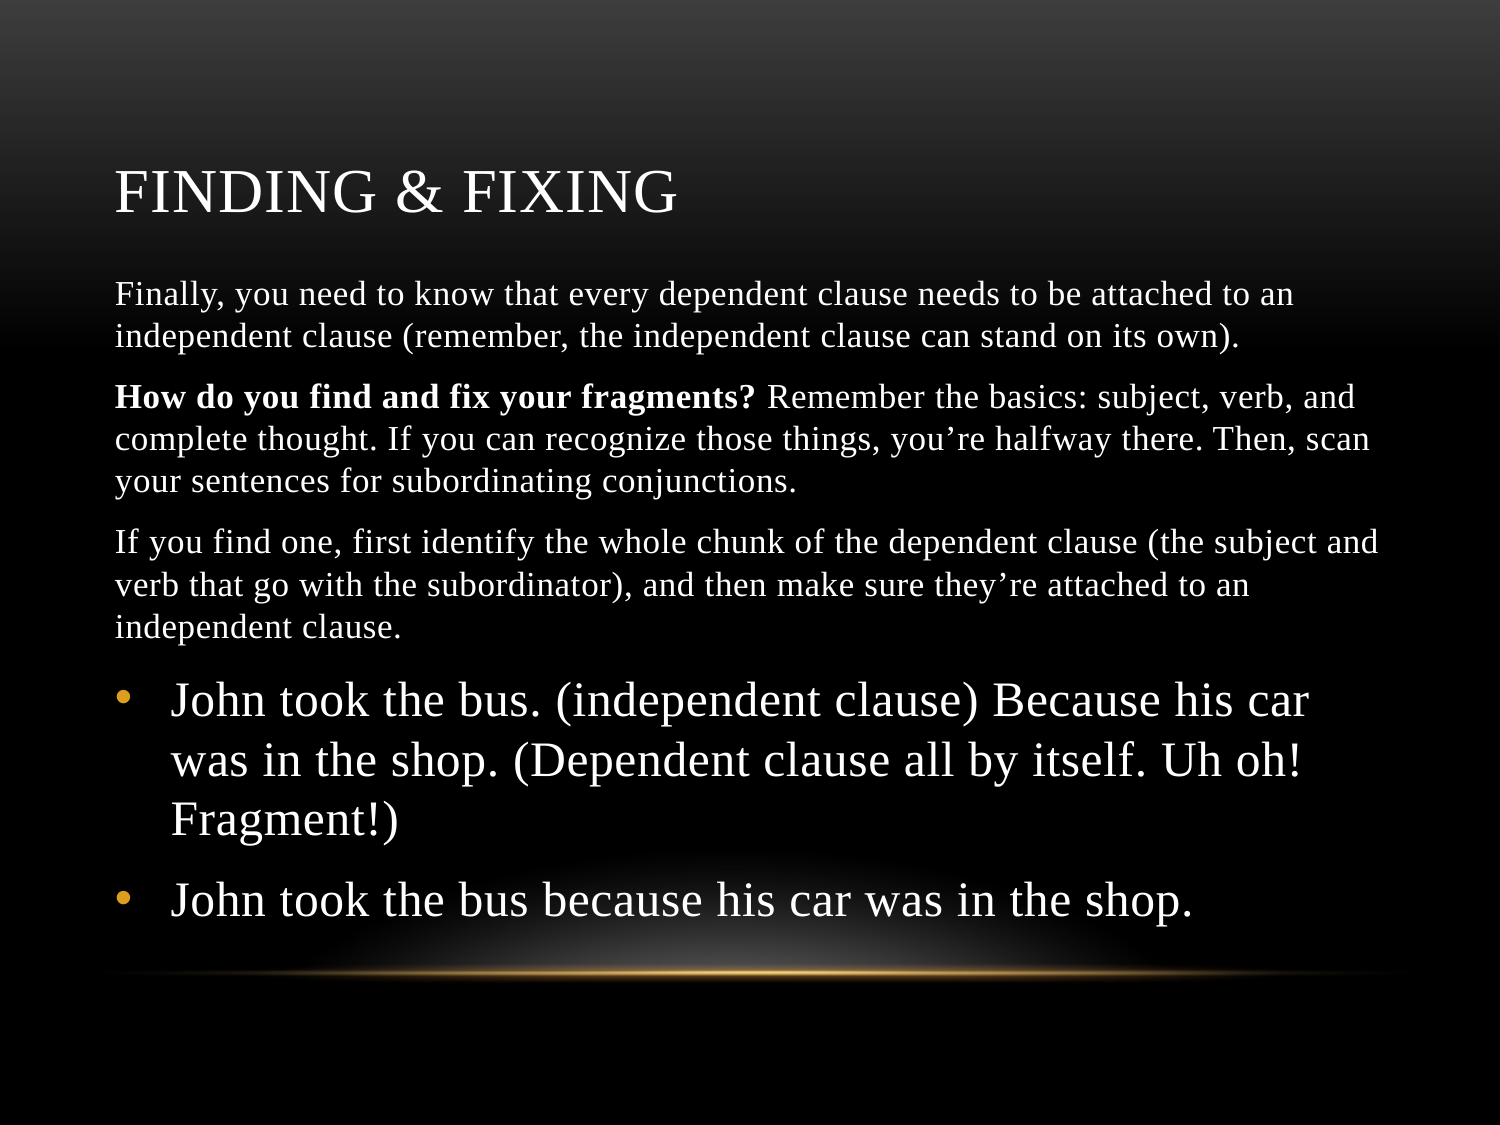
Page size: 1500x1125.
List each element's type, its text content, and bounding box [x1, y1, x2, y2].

picture [0, 0, 1500, 1125]
title Finding & fixing [99, 45, 1400, 233]
list Finally, you need to know that every dependent clause needs to be attached to an independent clause (remember, the independent clause can stand on its own). How do you find and fix your fragments? Remember the basics: subject, verb, and complete thought. If you can recognize those things, you’re halfway there. Then, scan your sentences for subordinating conjunctions. If you find one, first identify the whole chunk of the dependent clause (the subject and verb that go with the subordinator), and then make sure they’re attached to an independent clause. John took the bus. (independent clause) Because his car was in the shop. (Dependent clause all by itself. Uh oh! Fragment!) John took the bus because his car was in the shop. [99, 262, 1400, 938]
